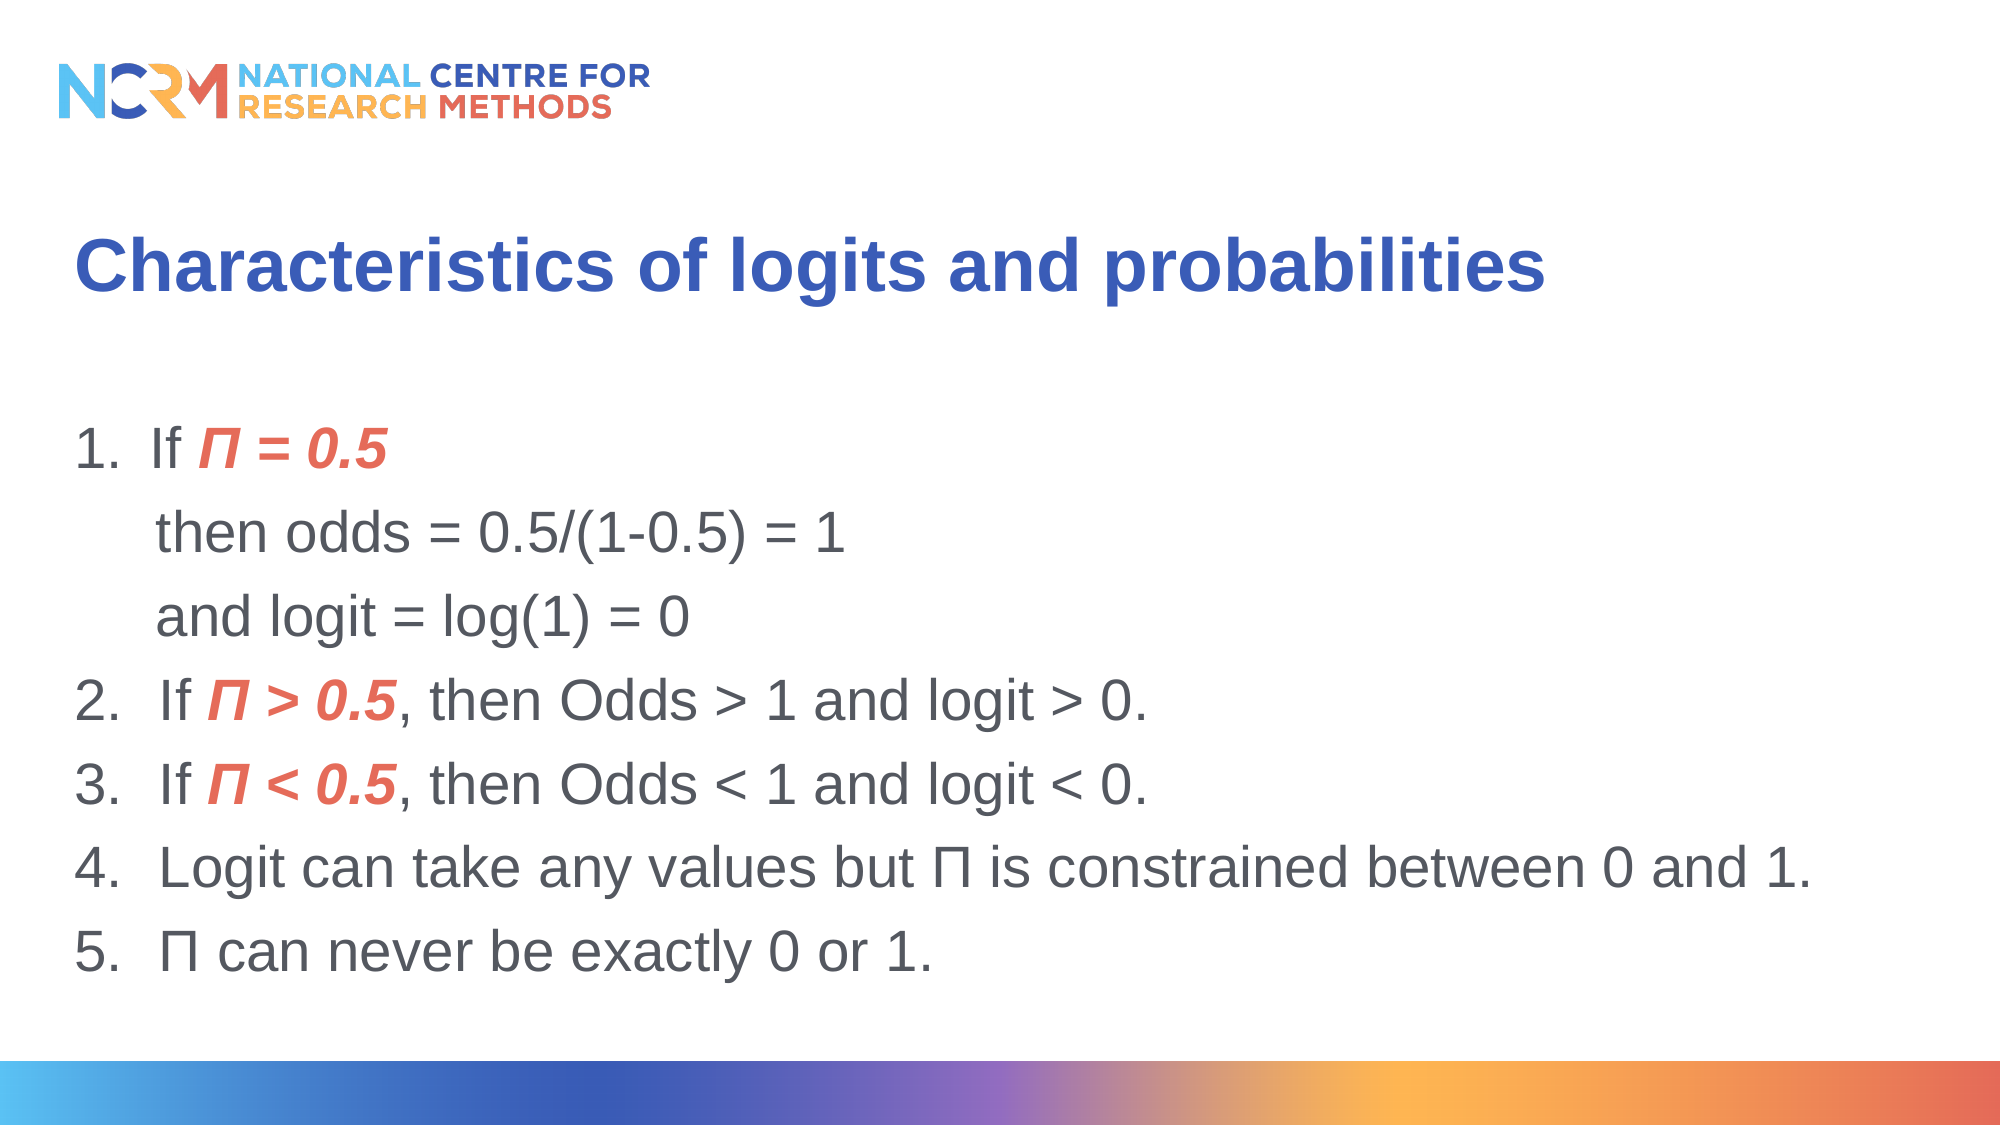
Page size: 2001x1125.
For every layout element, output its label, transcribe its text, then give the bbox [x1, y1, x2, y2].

picture [0, 1061, 2000, 1125]
picture [59, 63, 650, 119]
title Characteristics of logits and probabilities [59, 158, 1941, 377]
list If Π = 0.5 then odds = 0.5/(1-0.5) = 1 and logit = log(1) = 0 If Π > 0.5, then Odds > 1 and logit > 0. If Π < 0.5, then Odds < 1 and logit < 0. Logit can take any values but Π is constrained between 0 and 1. Π can never be exactly 0 or 1. [59, 411, 1941, 1020]
